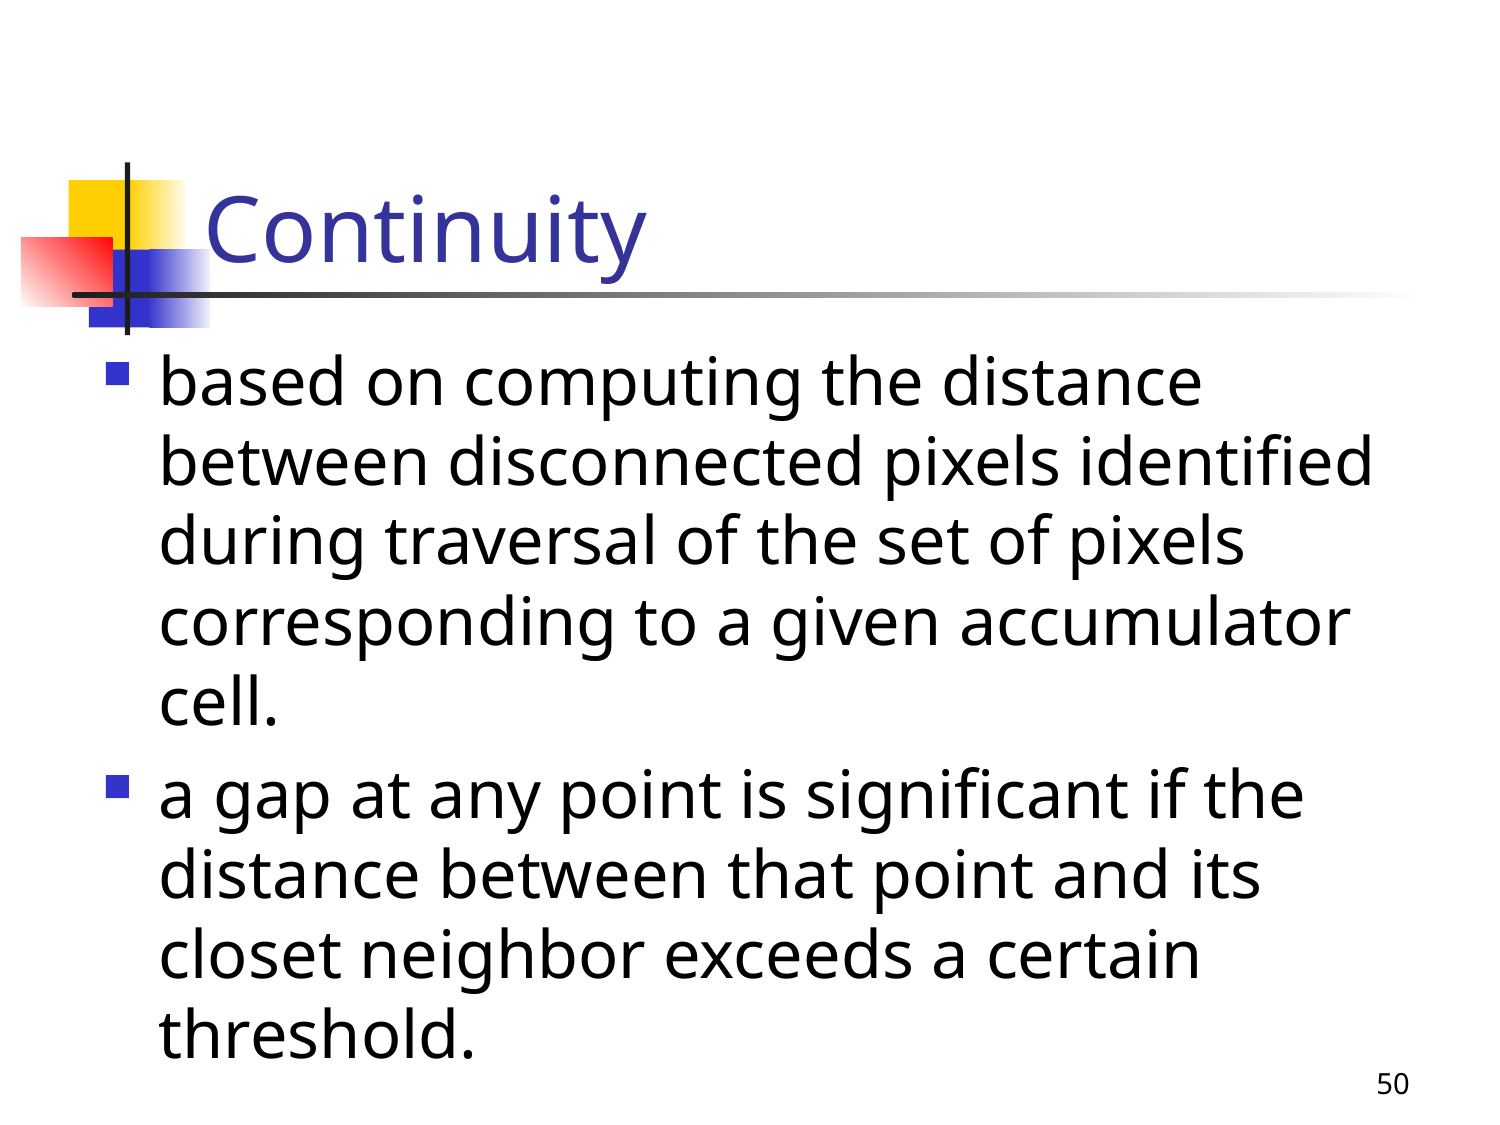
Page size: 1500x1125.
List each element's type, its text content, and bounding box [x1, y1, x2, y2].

slide_number 50 [1112, 1037, 1425, 1113]
list based on computing the distance between disconnected pixels identified during traversal of the set of pixels corresponding to a given accumulator cell. a gap at any point is significant if the distance between that point and its closet neighbor exceeds a certain threshold. [87, 331, 1469, 1006]
title Continuity [188, 101, 1468, 289]
